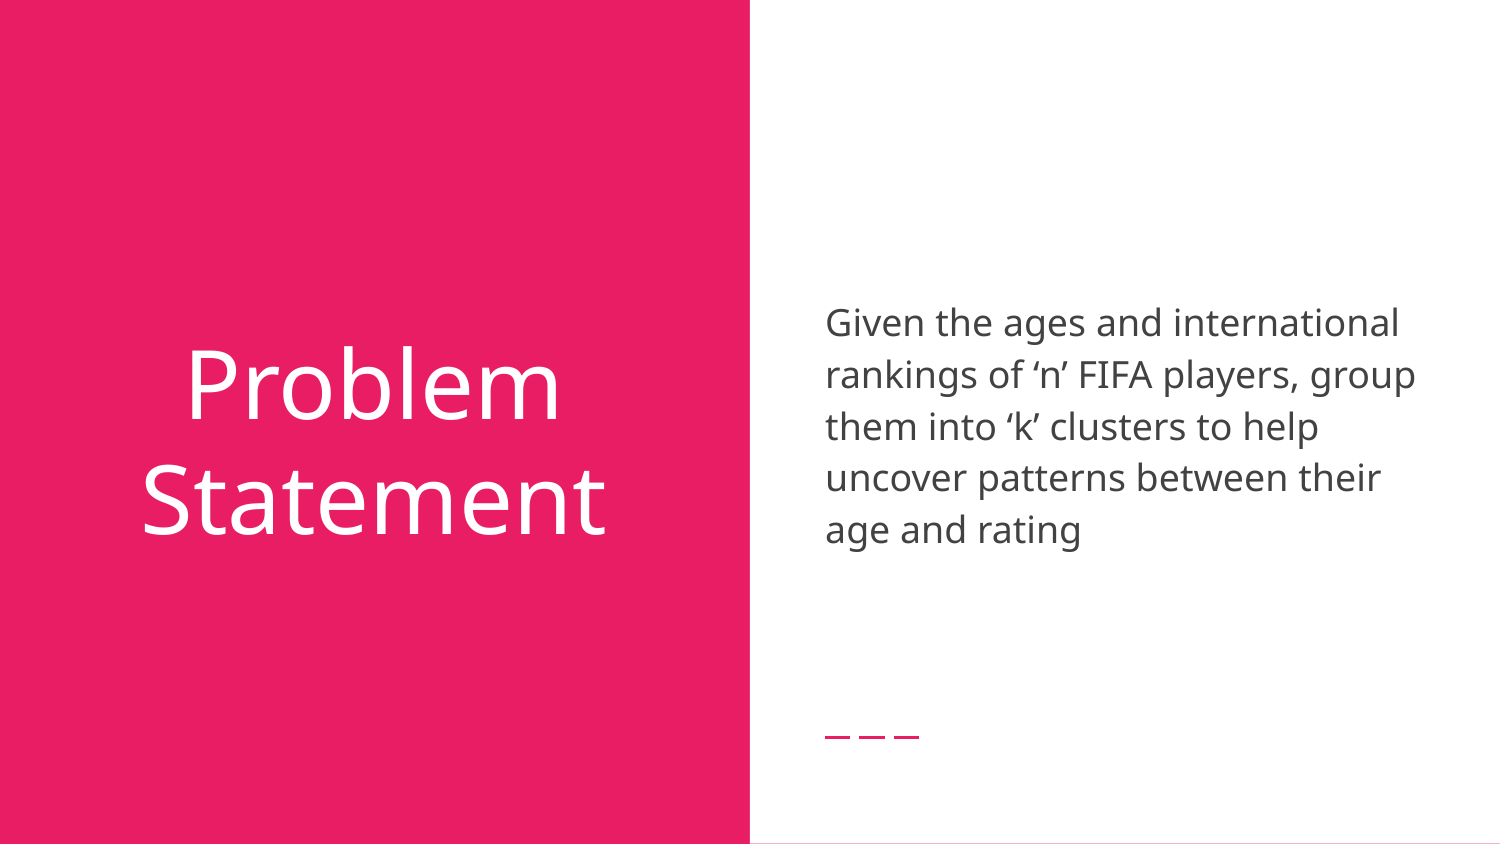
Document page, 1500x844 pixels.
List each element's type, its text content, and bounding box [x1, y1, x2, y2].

text_box Given the ages and international rankings of ‘n’ FIFA players, group them into ‘k’ clusters to help uncover patterns between their age and rating [810, 118, 1440, 725]
text_box Problem Statement [42, 275, 706, 569]
